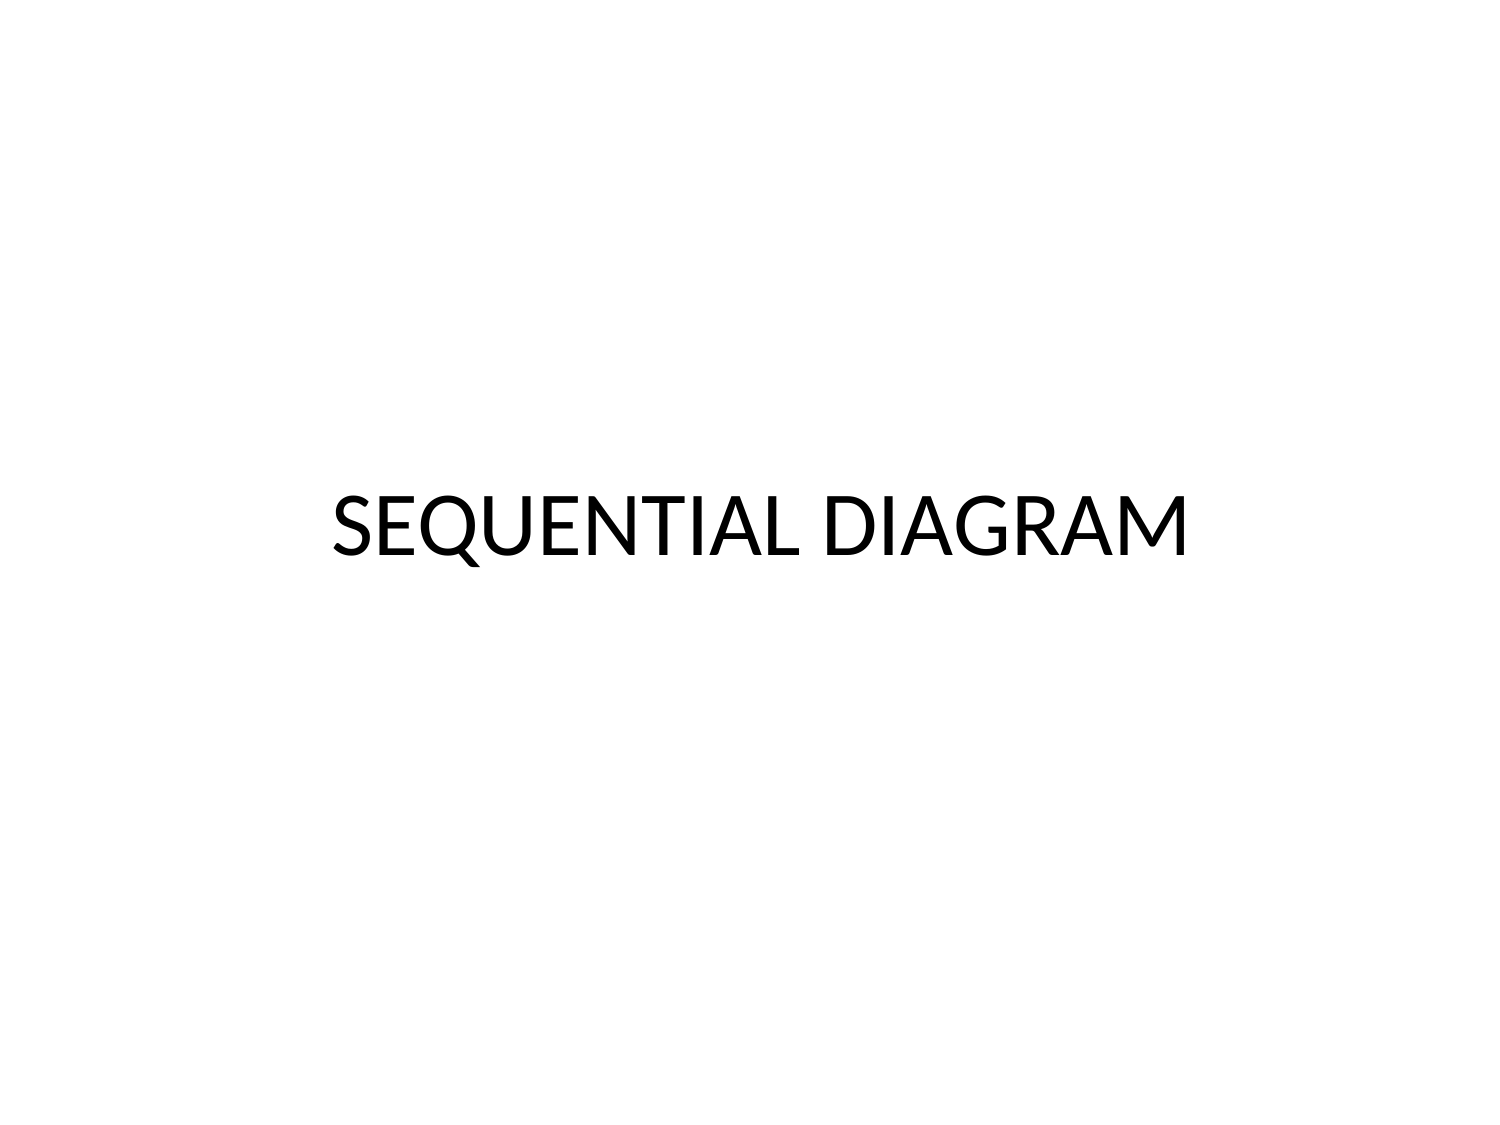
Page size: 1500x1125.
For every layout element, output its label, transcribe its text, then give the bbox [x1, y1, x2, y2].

title SEQUENTIAL DIAGRAM [87, 425, 1438, 613]
